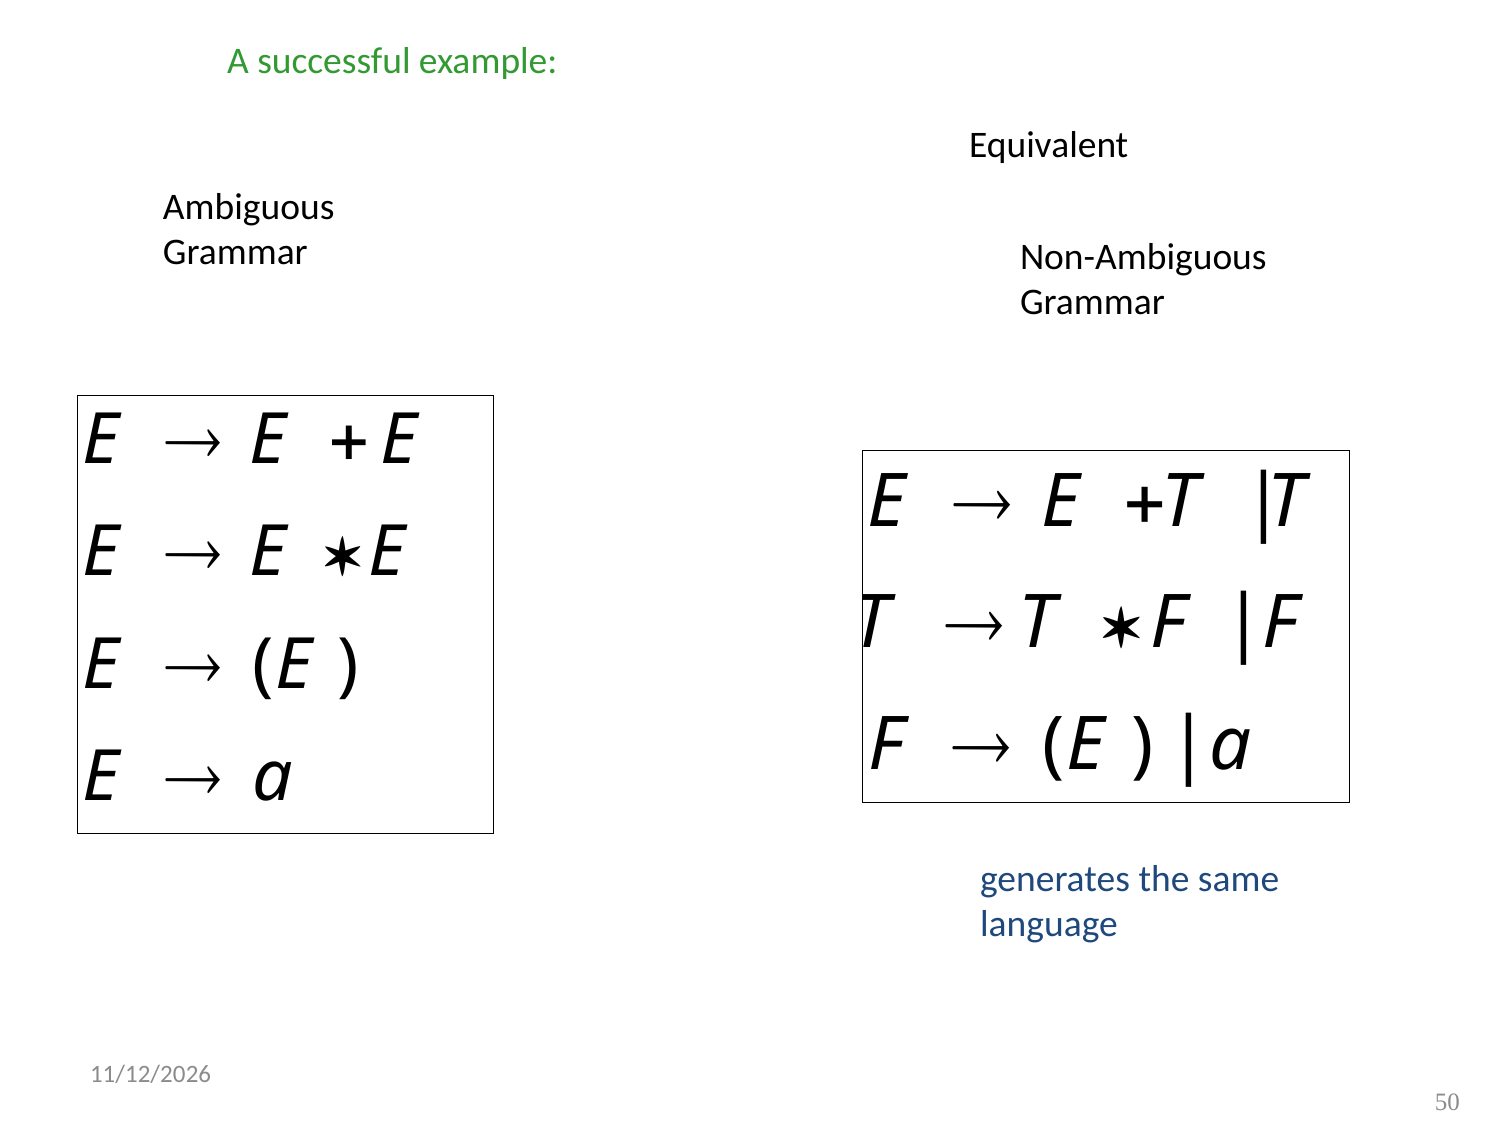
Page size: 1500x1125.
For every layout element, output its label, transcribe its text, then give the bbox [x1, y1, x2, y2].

slide_number 50 [1162, 1074, 1475, 1125]
text_box Ambiguous Grammar [148, 174, 359, 280]
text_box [77, 395, 494, 834]
text_box A successful example: [212, 29, 573, 89]
text_box generates the same language [965, 846, 1304, 952]
text_box Non-Ambiguous Grammar [1005, 224, 1283, 330]
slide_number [75, 1042, 425, 1103]
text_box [862, 449, 1351, 803]
text_box Equivalent [954, 112, 1144, 173]
